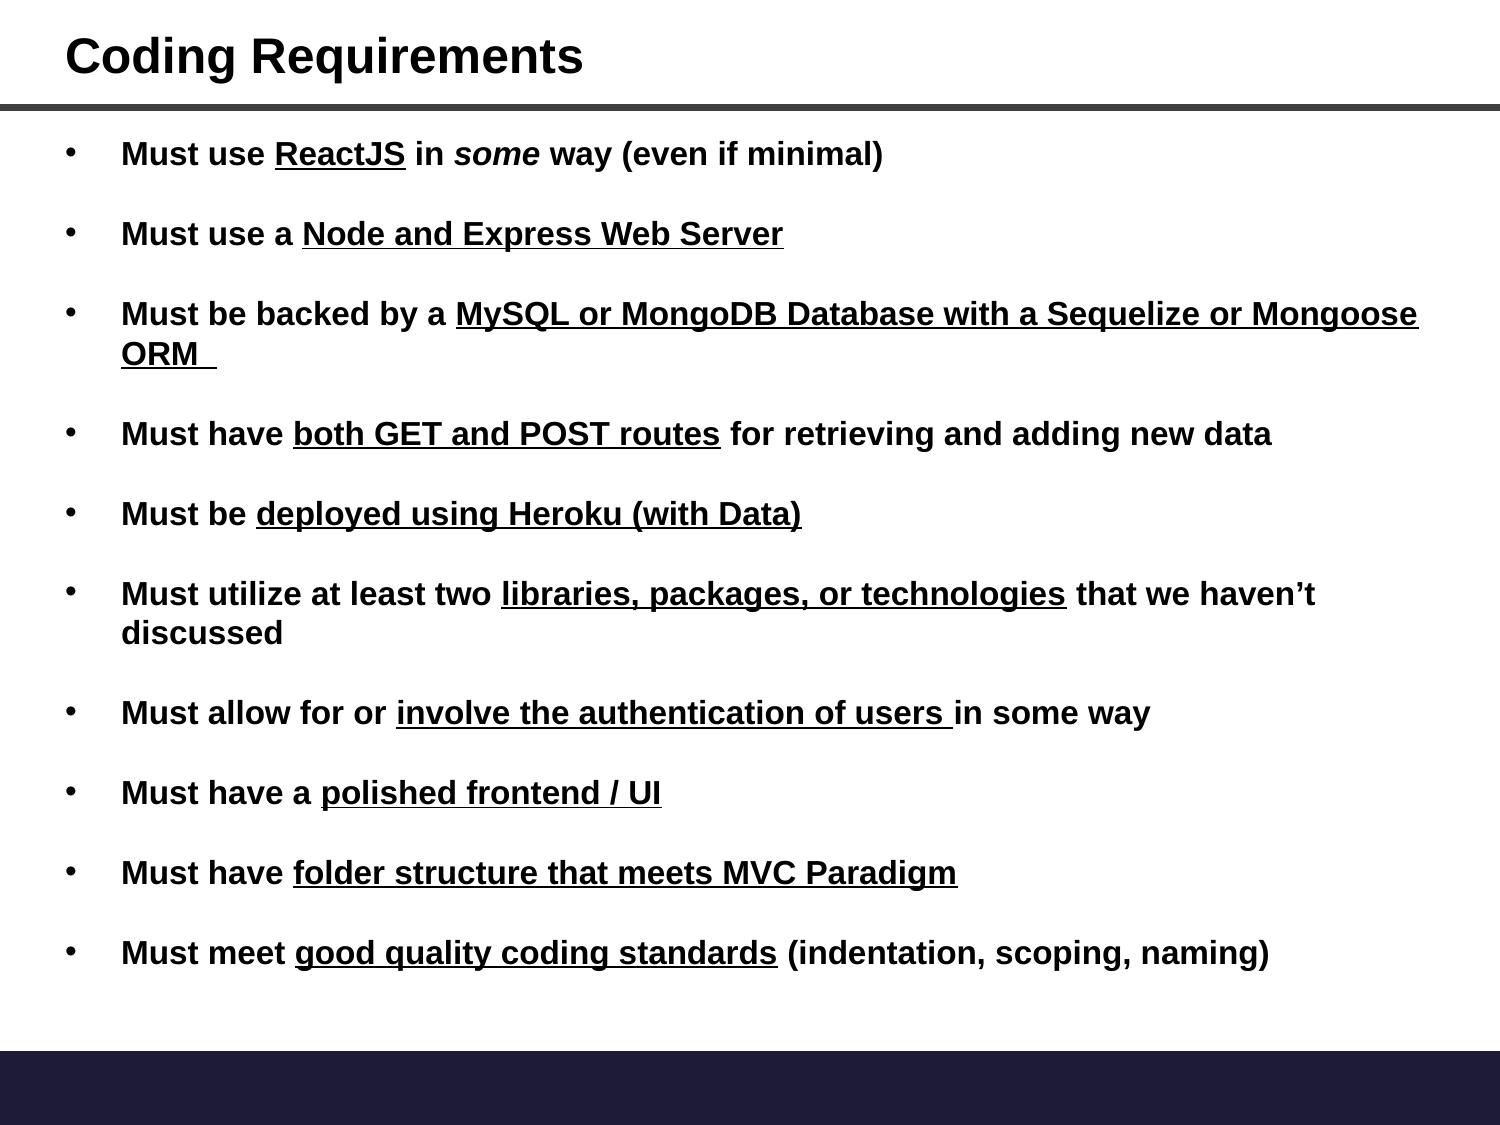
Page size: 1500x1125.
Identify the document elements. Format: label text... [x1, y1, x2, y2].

text_box Must use ReactJS in some way (even if minimal) Must use a Node and Express Web Server Must be backed by a MySQL or MongoDB Database with a Sequelize or Mongoose ORM Must have both GET and POST routes for retrieving and adding new data Must be deployed using Heroku (with Data) Must utilize at least two libraries, packages, or technologies that we haven’t discussed Must allow for or involve the authentication of users in some way Must have a polished frontend / UI Must have folder structure that meets MVC Paradigm Must meet good quality coding standards (indentation, scoping, naming) [50, 125, 1483, 1070]
text_box Coding Requirements [49, 16, 1163, 92]
